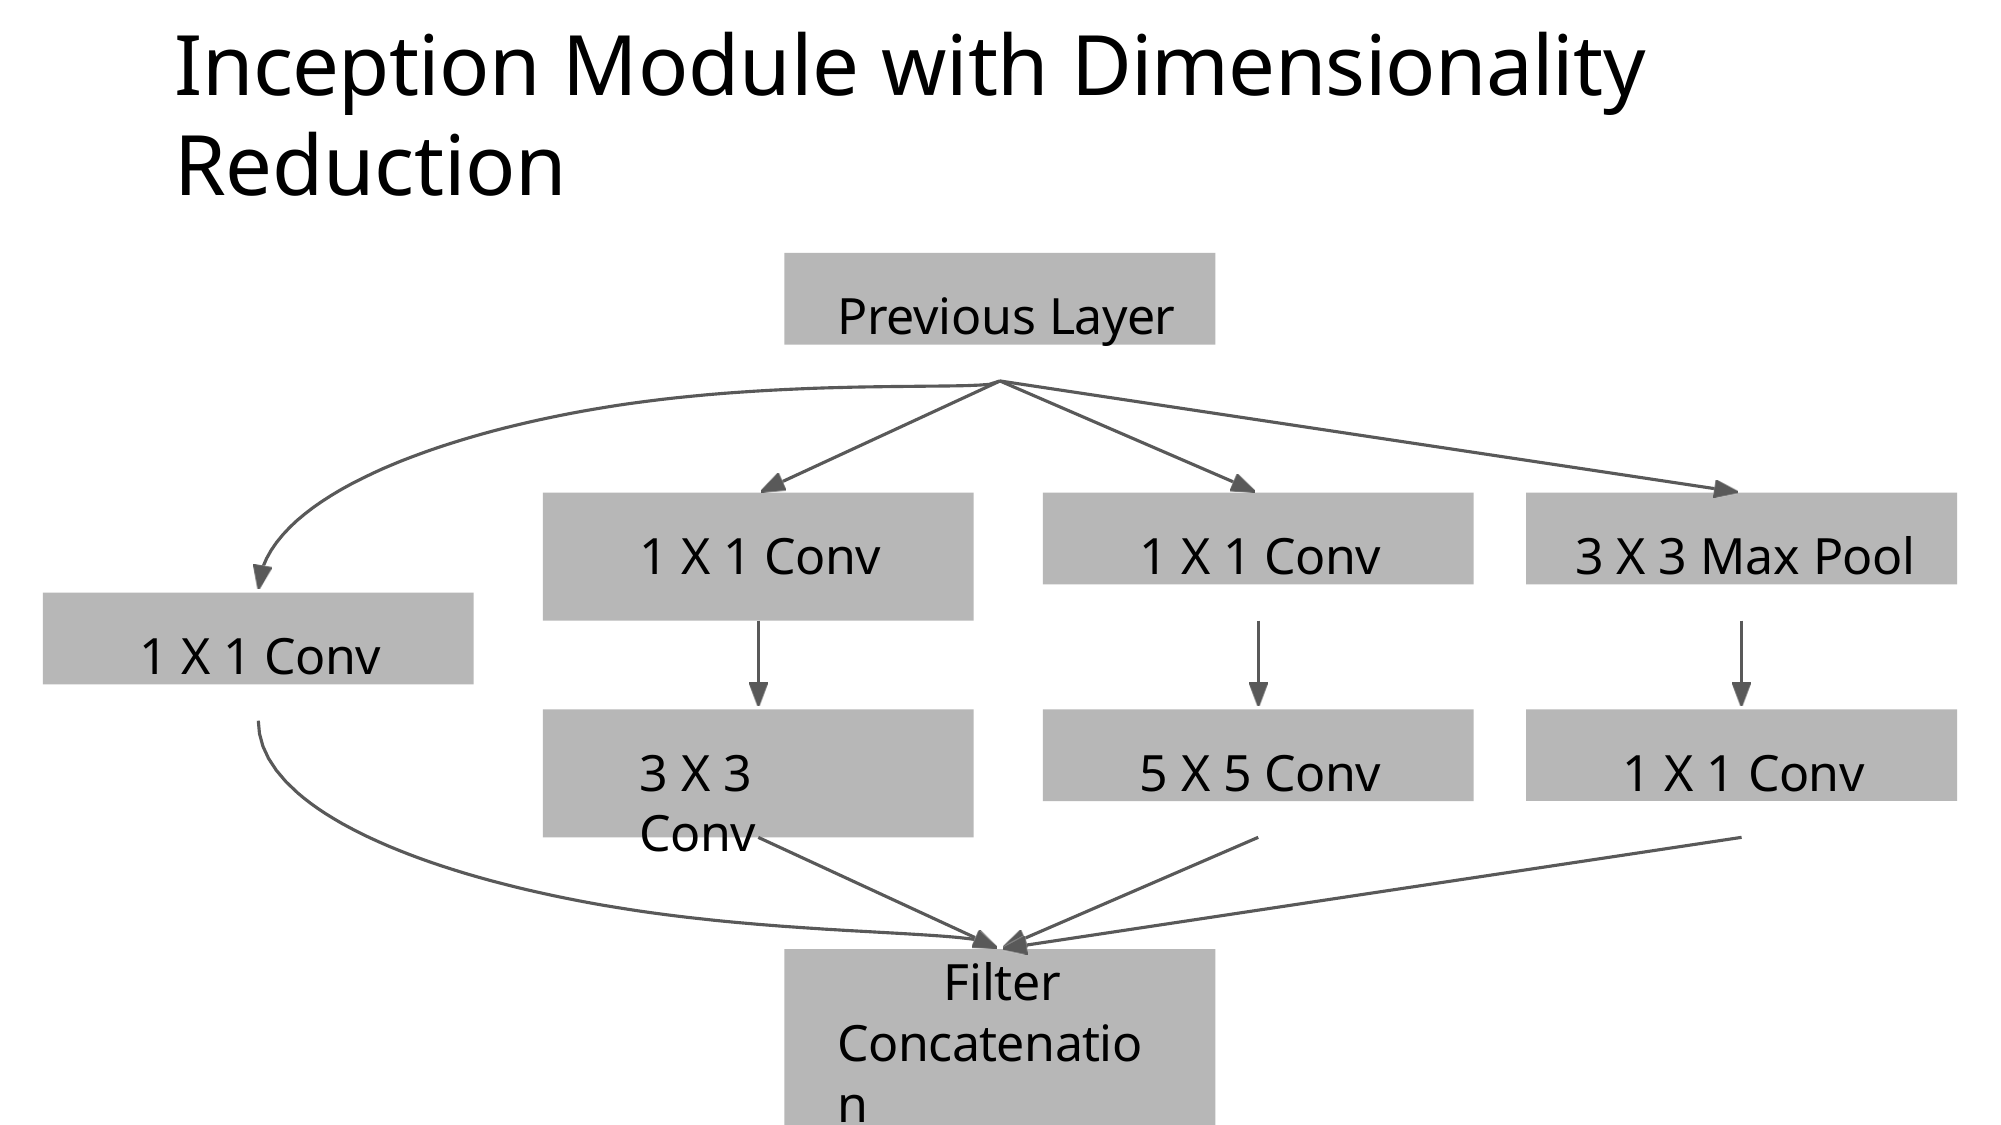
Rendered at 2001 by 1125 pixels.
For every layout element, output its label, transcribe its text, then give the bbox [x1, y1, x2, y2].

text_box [253, 378, 1751, 955]
text_box Previous Layer [784, 252, 1216, 345]
text_box 1 X 1 Conv [1751, 709, 1958, 801]
text_box Filter Concatenation [784, 955, 1216, 1125]
text_box 1 X 1 Conv [42, 592, 253, 685]
text_box 3 X 3 Max Pool [1751, 492, 1958, 585]
title Inception Module with Dimensionality Reduction [109, 8, 1909, 212]
